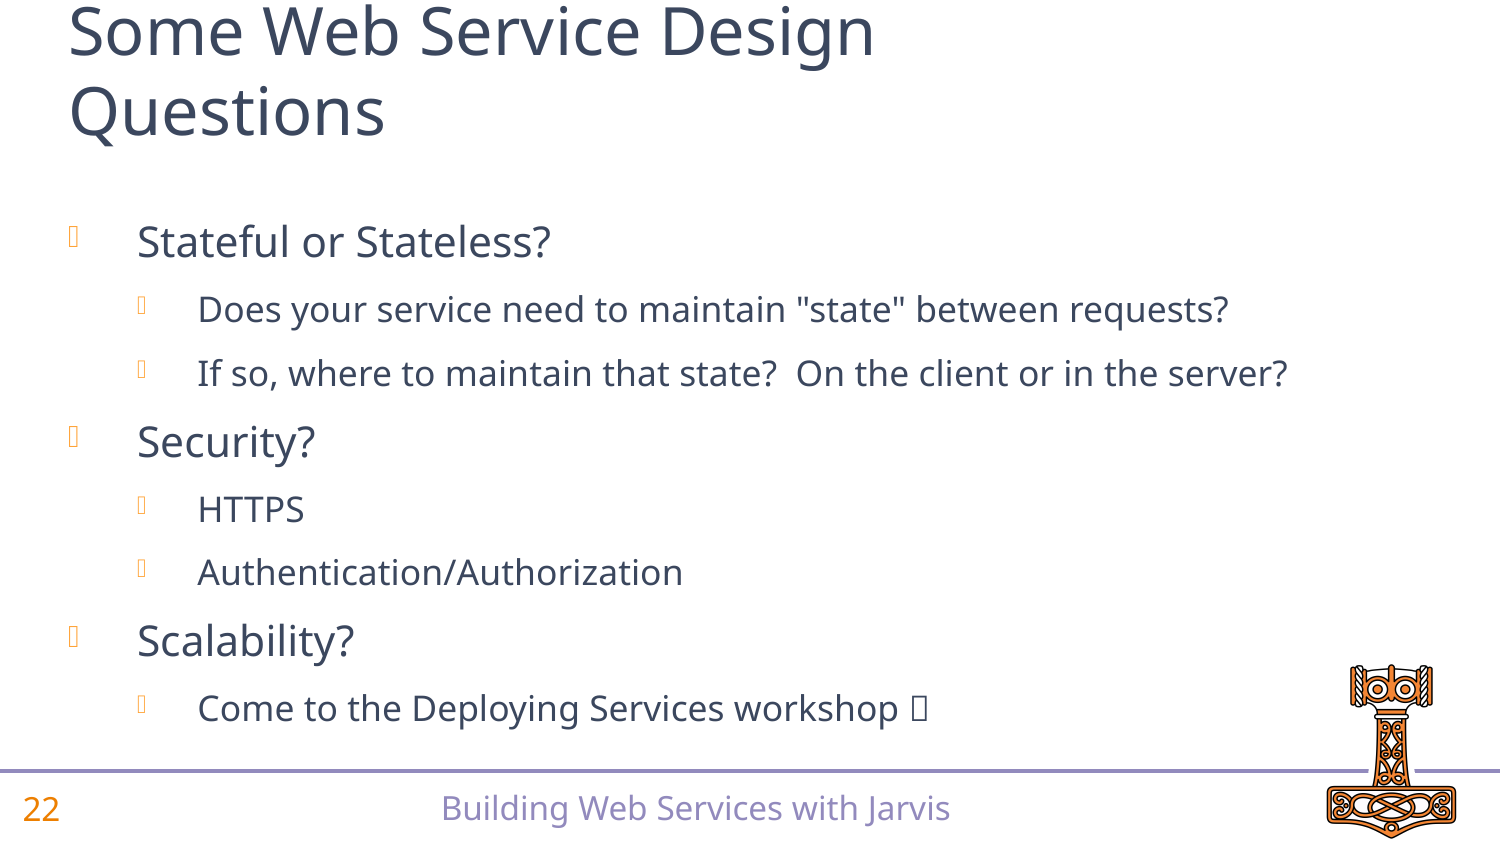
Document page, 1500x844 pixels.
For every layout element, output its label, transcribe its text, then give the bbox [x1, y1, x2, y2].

title Some Web Service Design Questions [53, 43, 1203, 157]
list Stateful or Stateless? Does your service need to maintain "state" between requests? If so, where to maintain that state? On the client or in the server? Security? HTTPS Authentication/Authorization Scalability? Come to the Deploying Services workshop  [53, 207, 1396, 740]
picture [1320, 655, 1461, 844]
